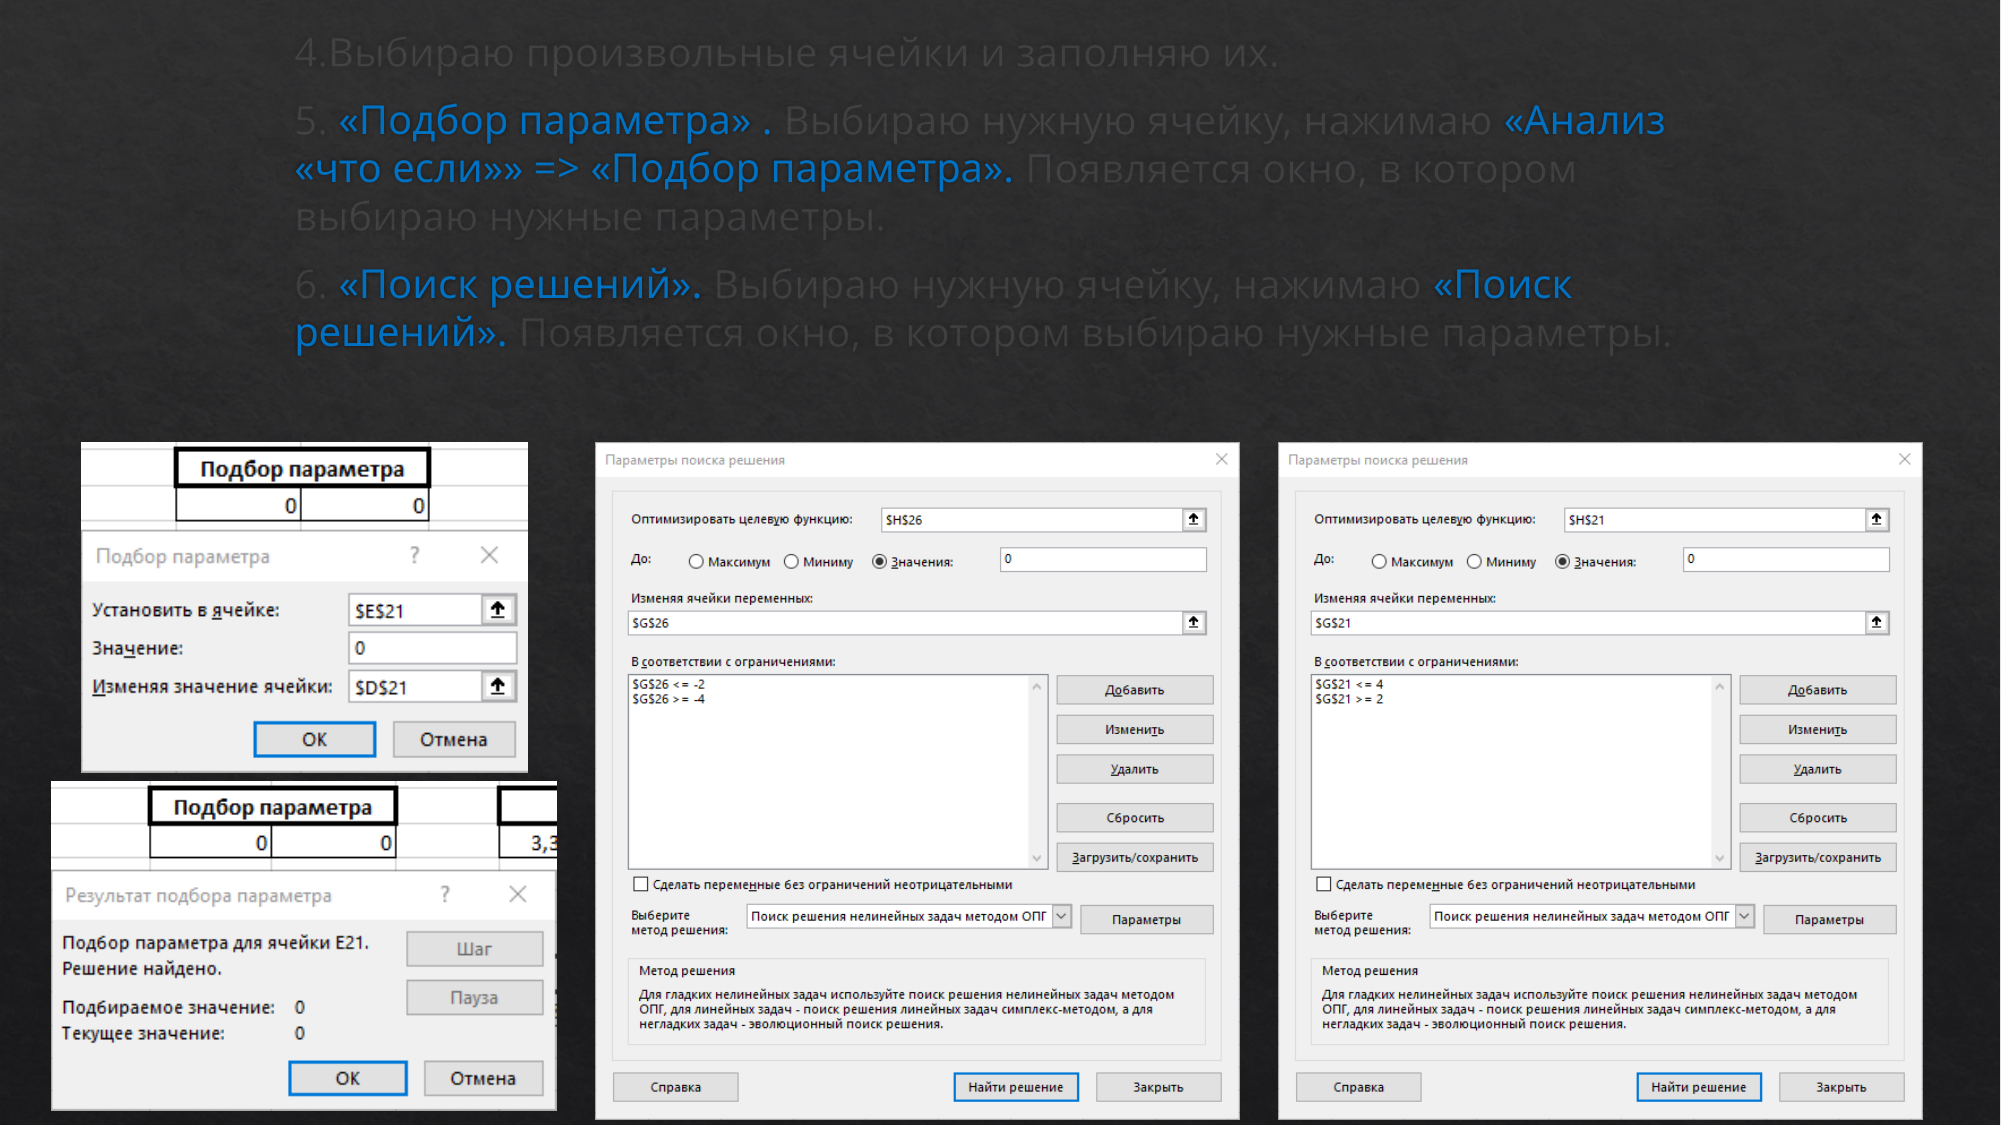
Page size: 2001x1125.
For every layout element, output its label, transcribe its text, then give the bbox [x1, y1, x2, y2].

picture [1277, 442, 1923, 1120]
picture [51, 780, 558, 1111]
picture [81, 442, 528, 773]
list 4.Выбираю произвольные ячейки и заполняю их. 5. «Подбор параметра» . Выбираю нужную ячейку, нажимаю «Анализ «что если»» => «Подбор параметра». Появляется окно, в котором выбираю нужные параметры. 6. «Поиск решений». Выбираю нужную ячейку, нажимаю «Поиск решений». Появляется окно, в котором выбираю нужные параметры. [279, 19, 1733, 401]
picture [595, 442, 1240, 1120]
